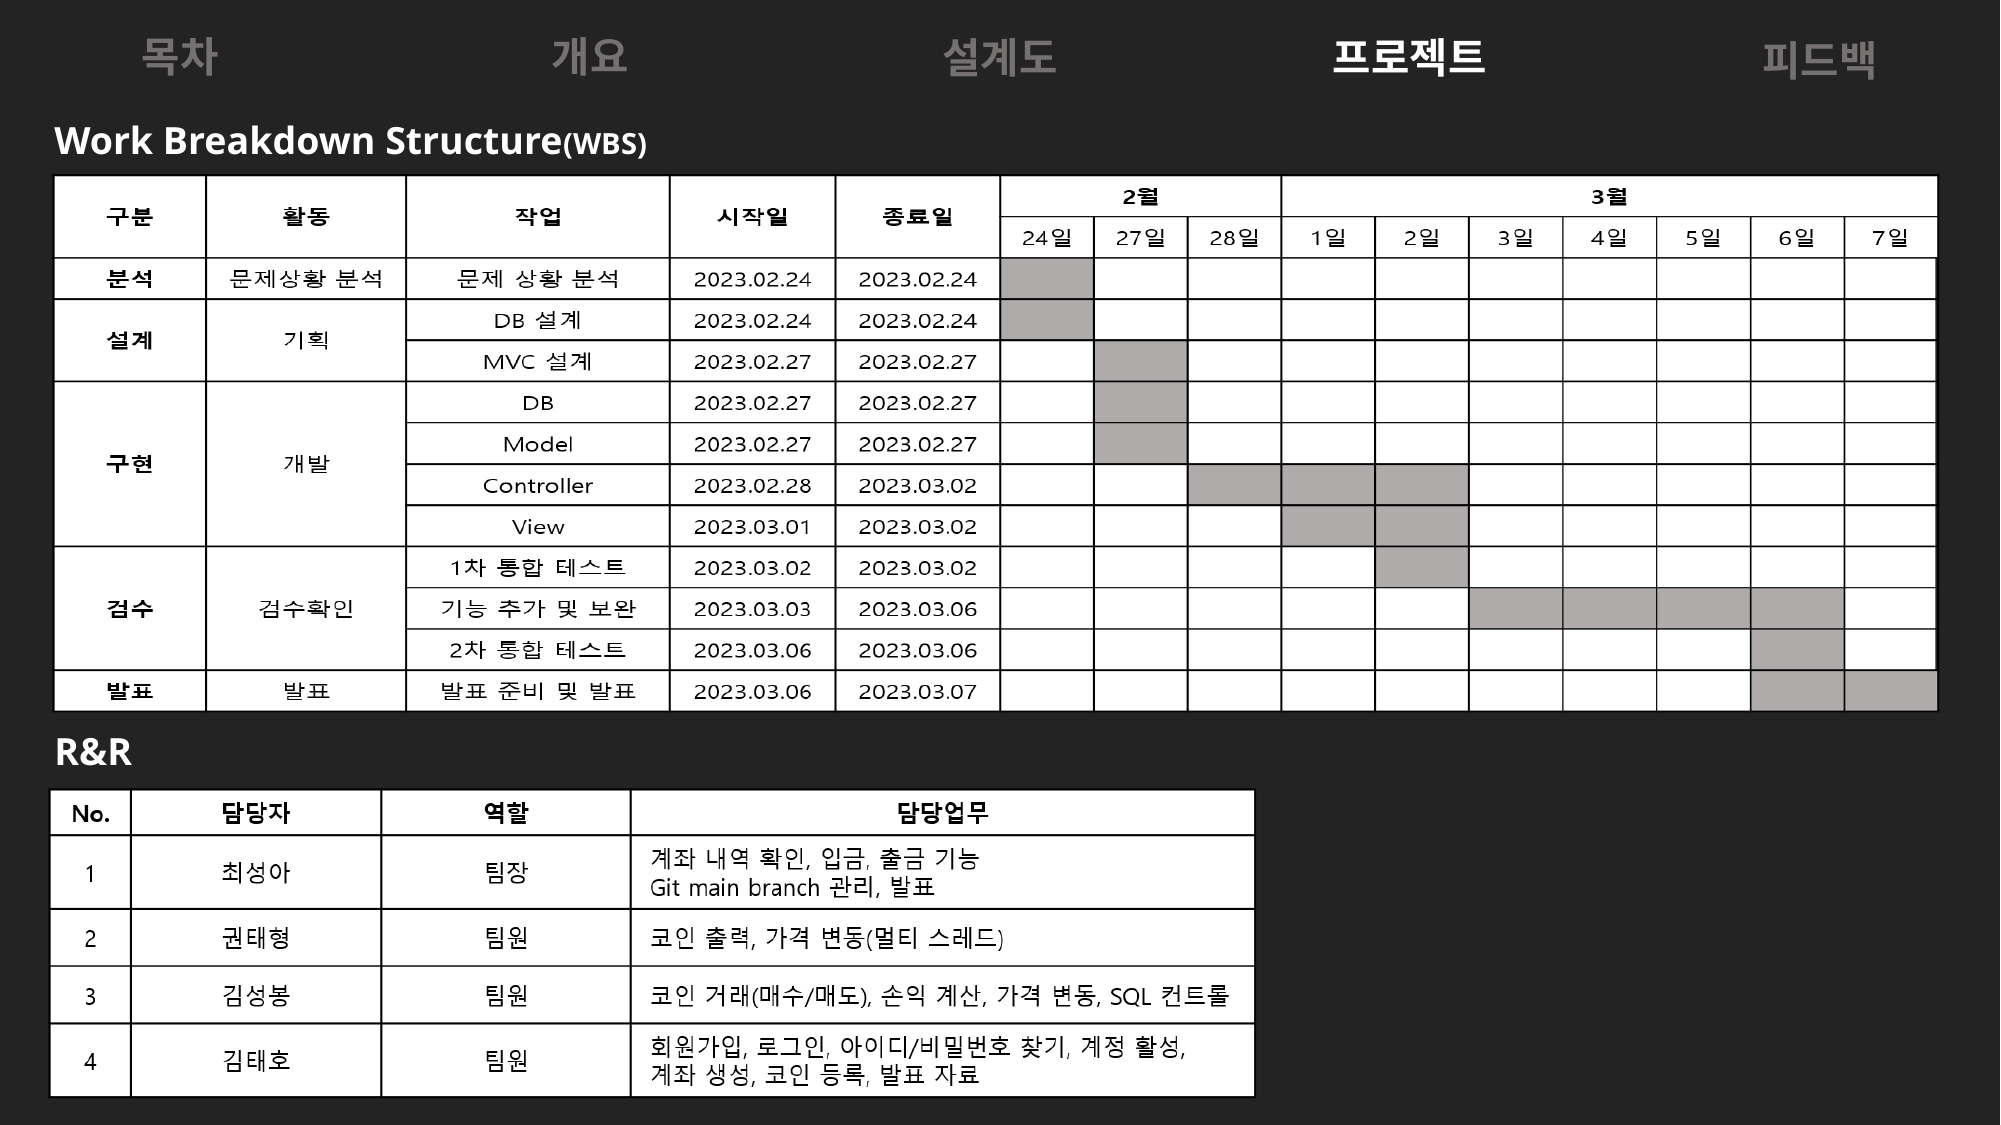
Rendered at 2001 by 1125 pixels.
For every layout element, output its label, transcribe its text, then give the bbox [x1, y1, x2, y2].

text_box R&R [39, 720, 457, 780]
text_box 개요 [436, 22, 745, 88]
text_box 설계도 [846, 24, 1154, 90]
text_box 피드백 [1666, 27, 1974, 93]
text_box 목차 [26, 22, 335, 88]
text_box 프로젝트 [1256, 24, 1564, 90]
picture [52, 174, 1940, 714]
text_box Work Breakdown Structure(WBS) [39, 109, 756, 170]
picture [48, 788, 1257, 1102]
